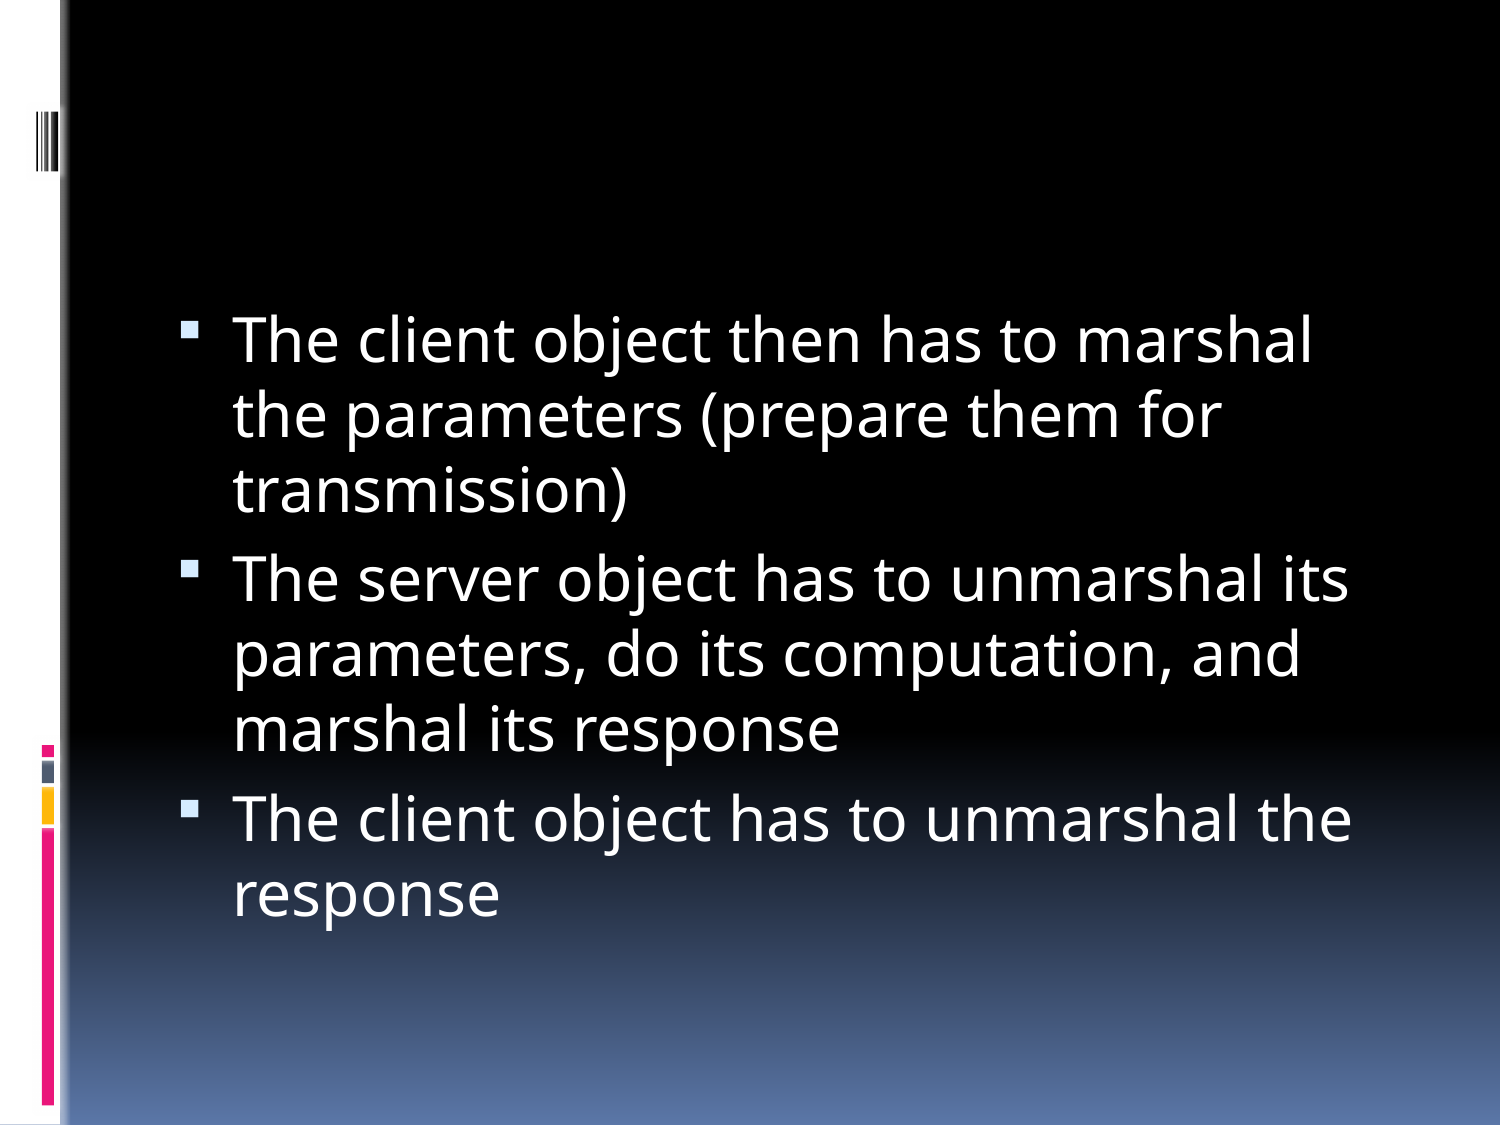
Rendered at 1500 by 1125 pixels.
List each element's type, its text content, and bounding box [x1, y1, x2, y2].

list The client object then has to marshal the parameters (prepare them for transmission) The server object has to unmarshal its parameters, do its computation, and marshal its response The client object has to unmarshal the response [150, 292, 1425, 1043]
